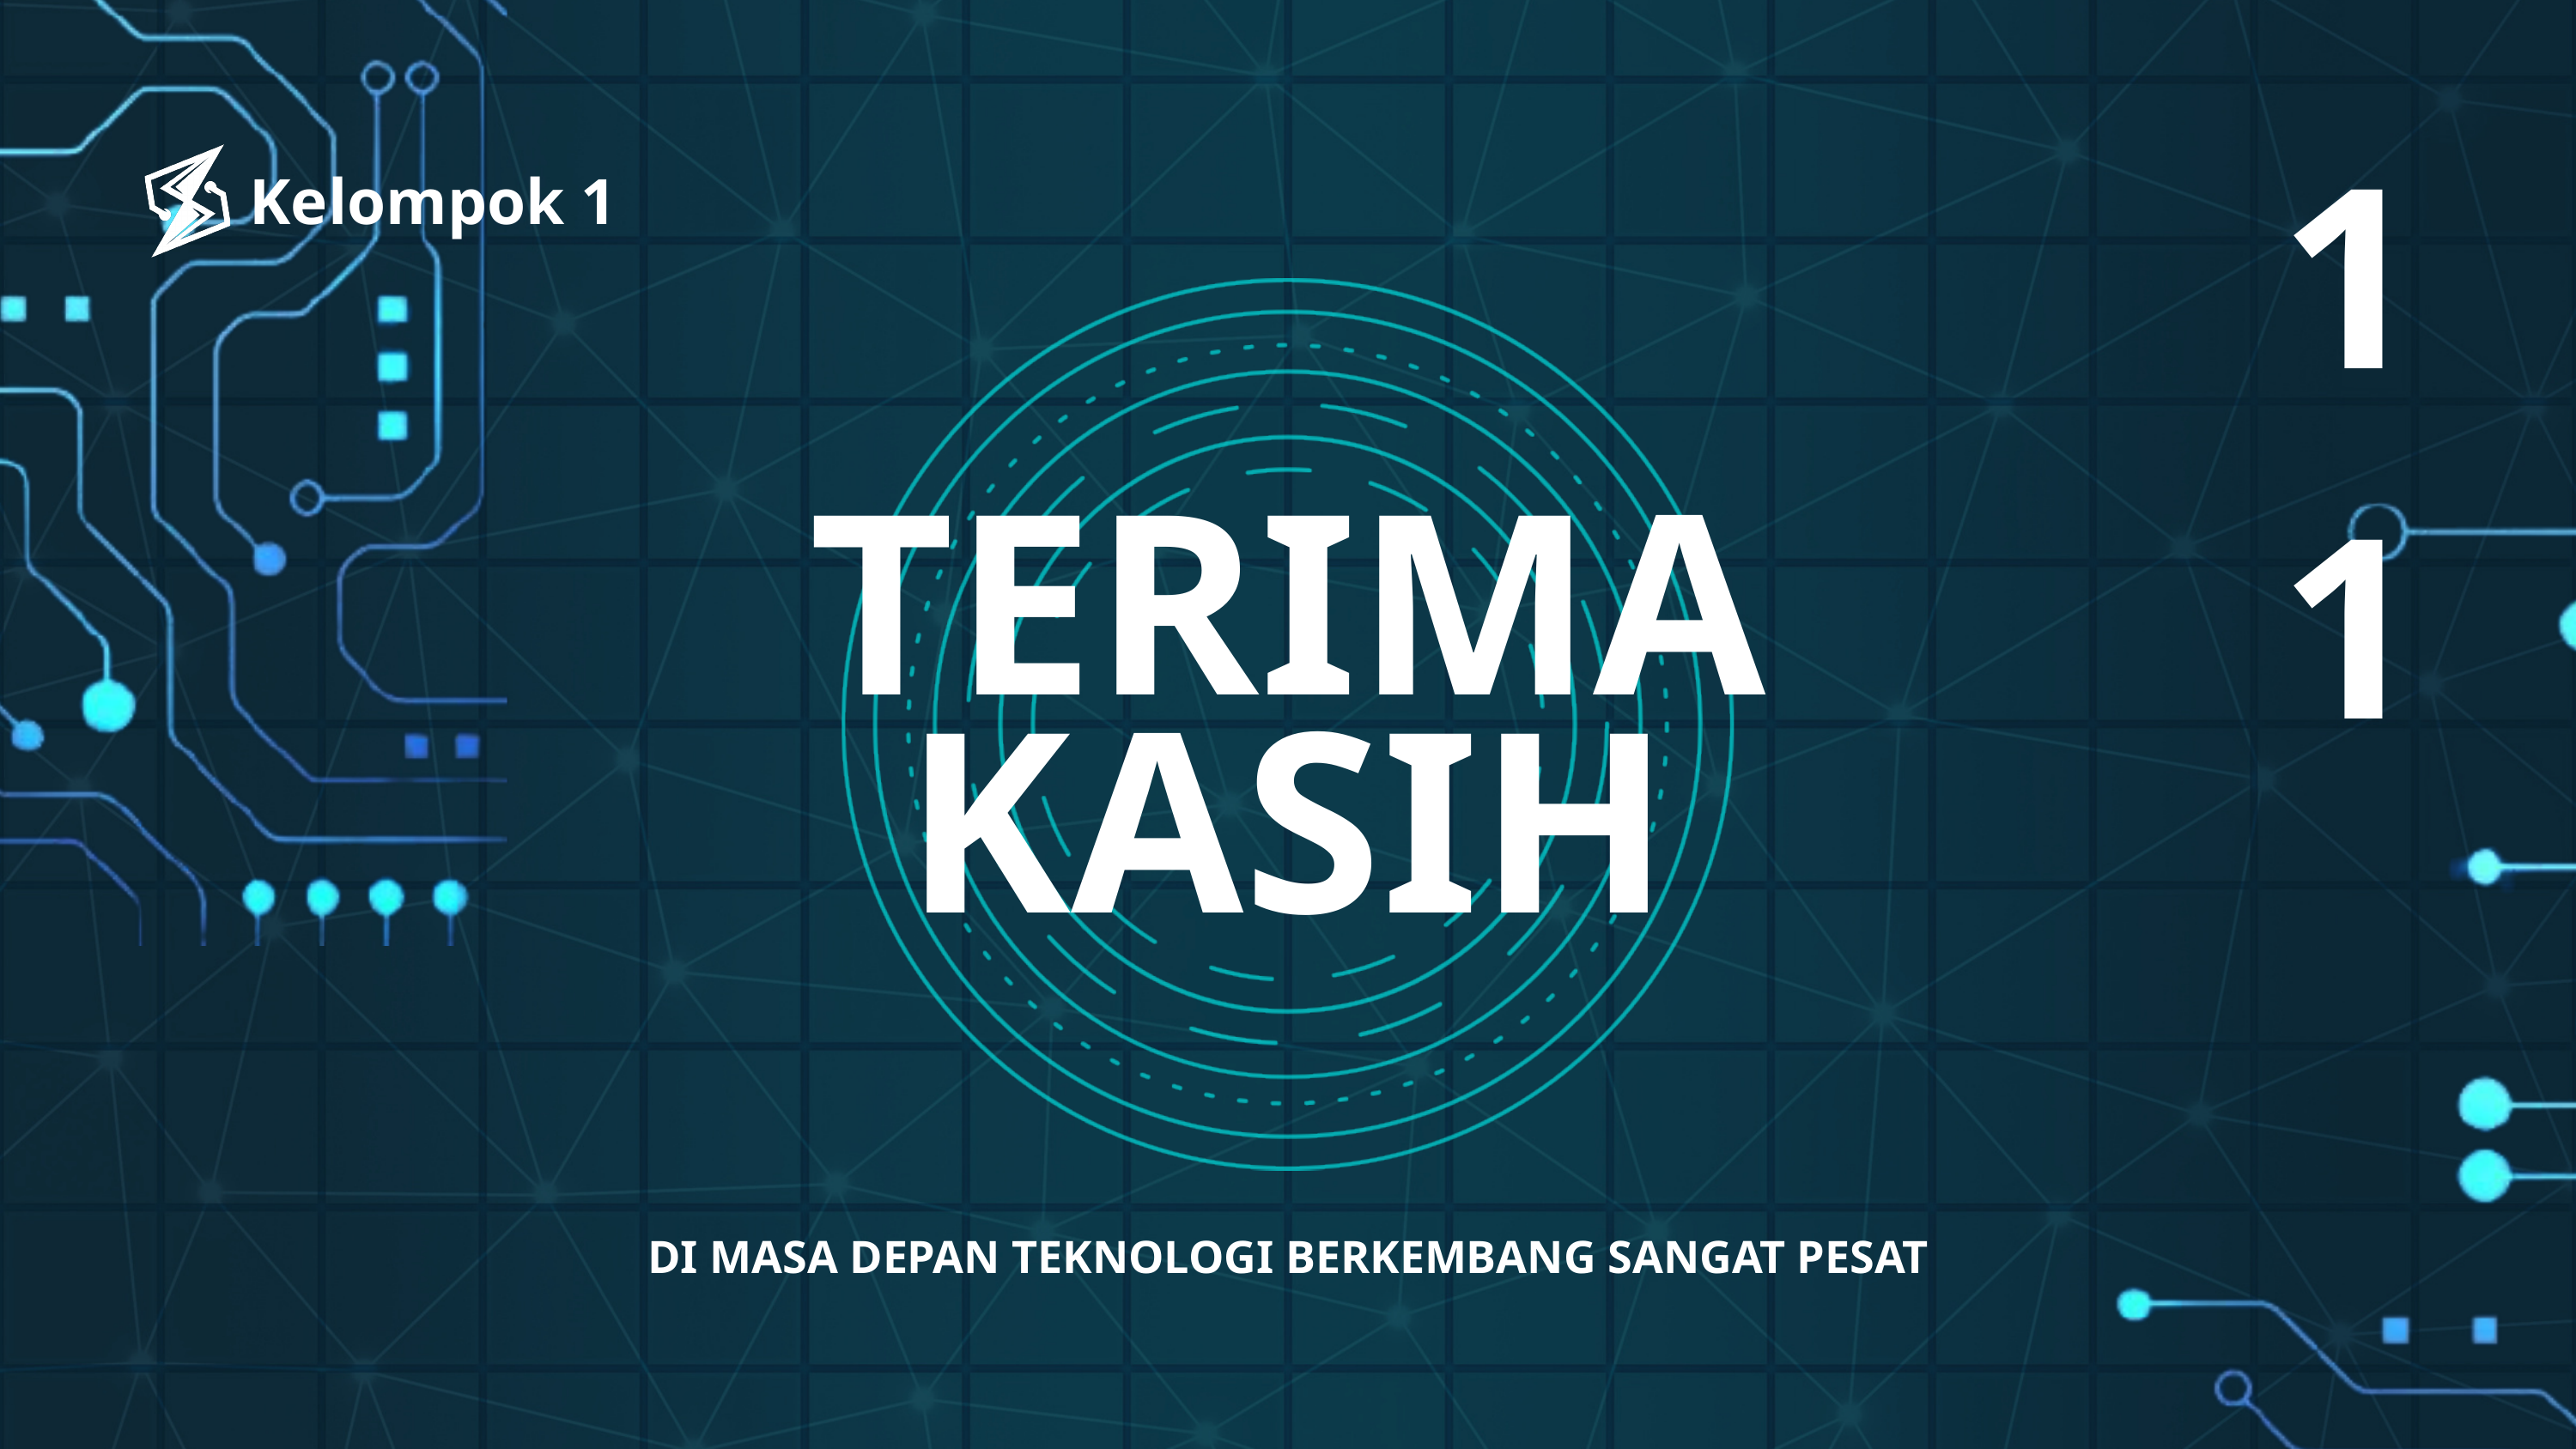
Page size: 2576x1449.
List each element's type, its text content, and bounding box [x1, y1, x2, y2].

text_box [0, 0, 2576, 1449]
text_box TERIMA KASIH [677, 527, 1899, 963]
text_box [841, 278, 1735, 527]
text_box 11 [2271, 68, 2432, 769]
text_box [144, 144, 231, 258]
text_box Kelompok 1 [249, 149, 665, 237]
text_box [841, 963, 1735, 1171]
text_box [2103, 501, 2576, 1449]
text_box [0, 0, 512, 946]
text_box DI MASA DEPAN TEKNOLOGI BERKEMBANG SANGAT PESAT [646, 1219, 1929, 1282]
